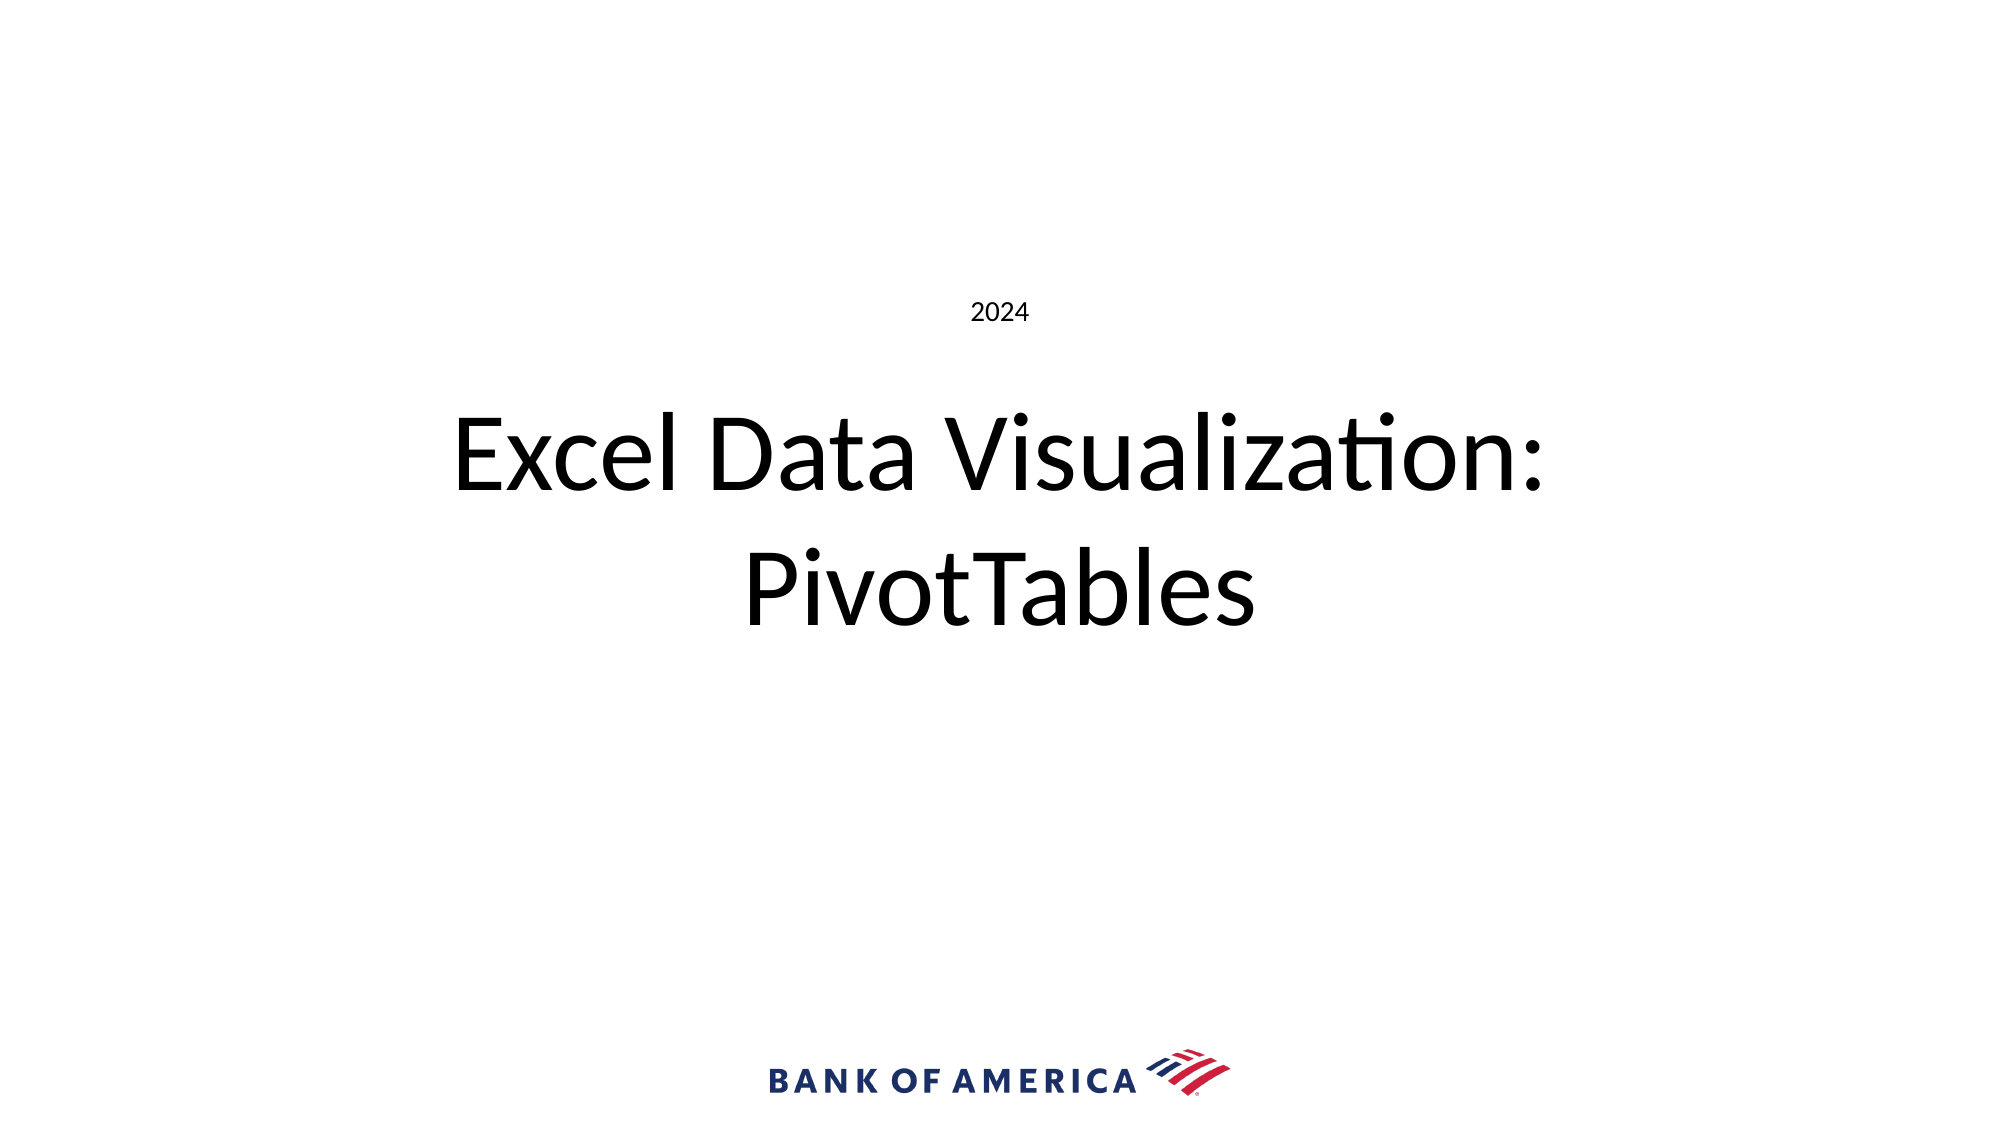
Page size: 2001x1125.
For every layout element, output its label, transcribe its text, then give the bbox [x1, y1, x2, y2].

picture [764, 1044, 1236, 1102]
title Excel Data Visualization: PivotTables [174, 378, 1826, 682]
list 2024 [624, 285, 1375, 330]
